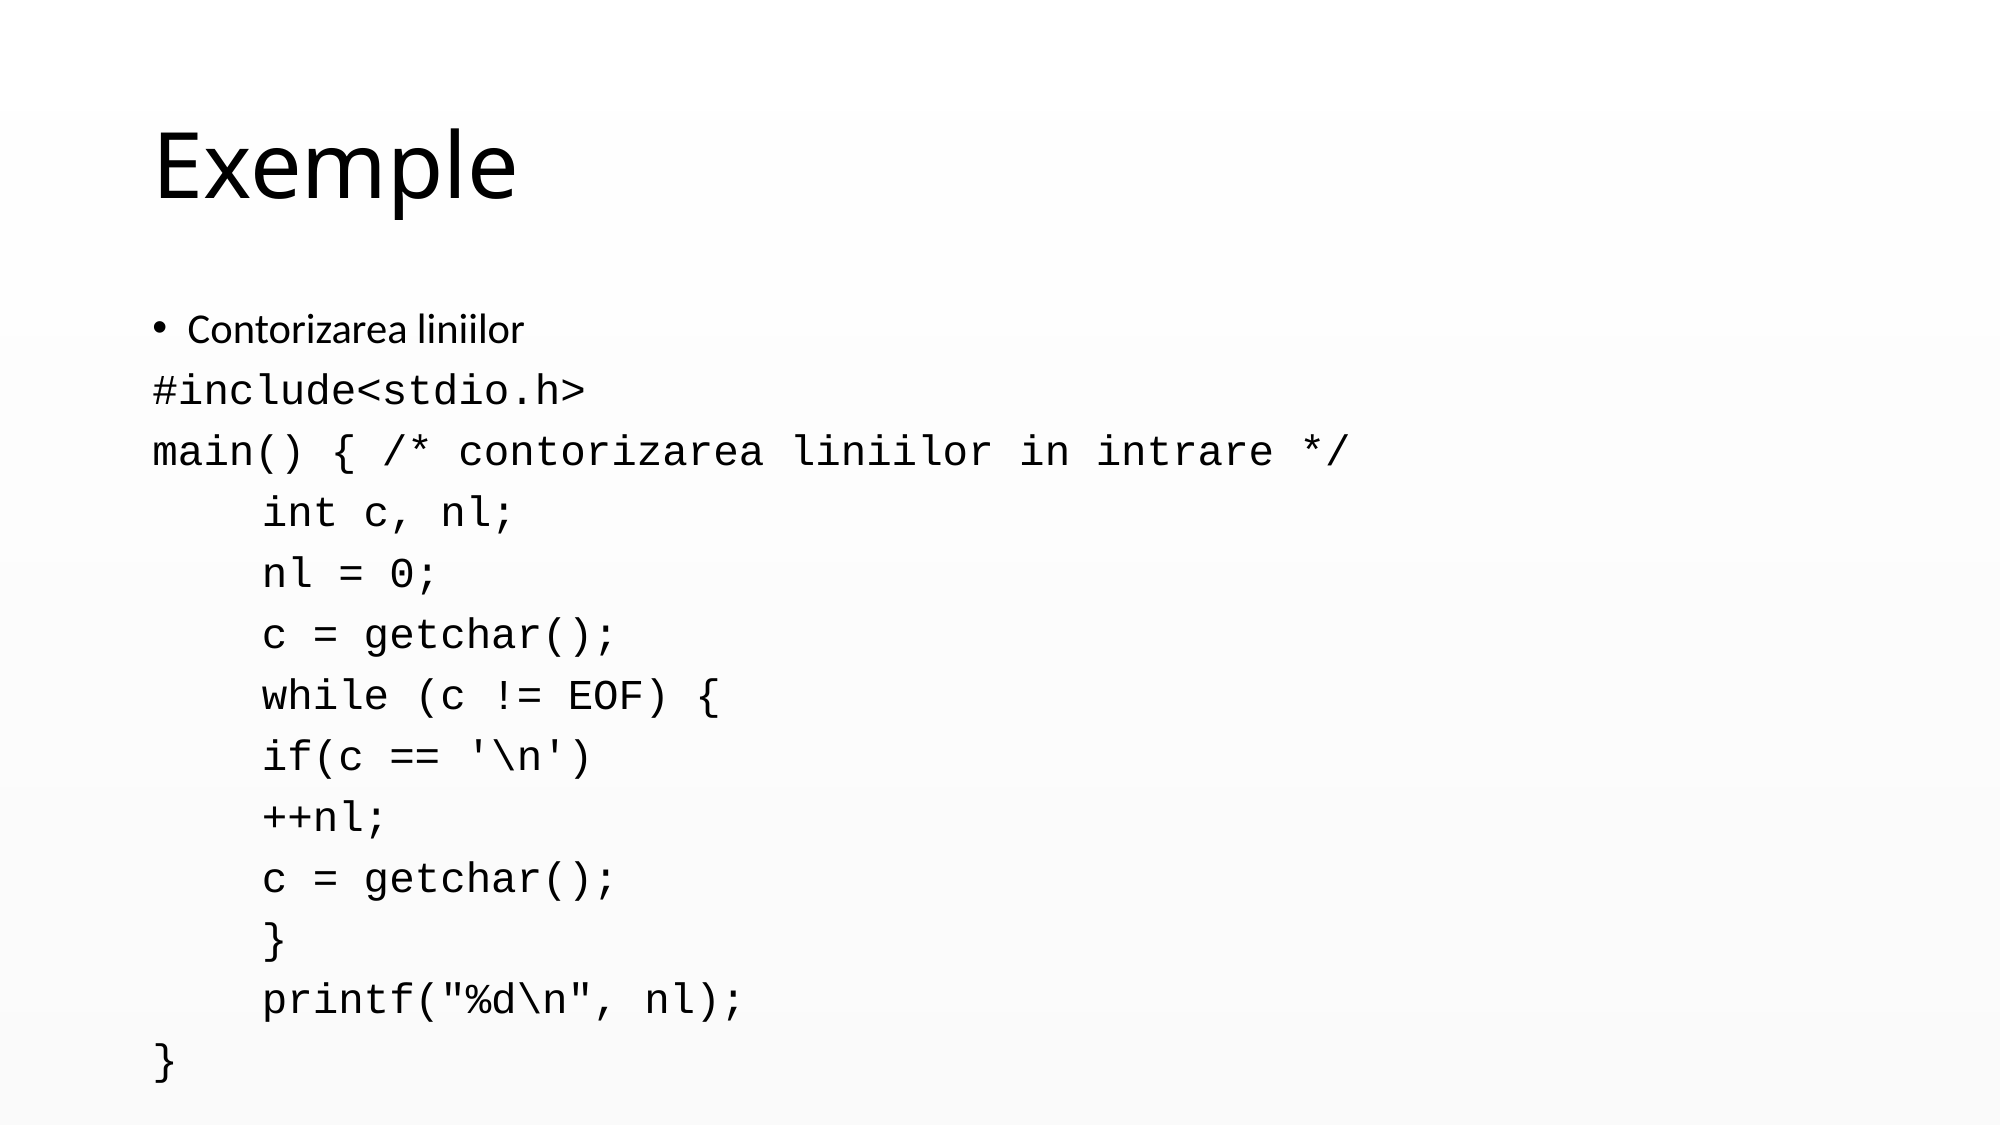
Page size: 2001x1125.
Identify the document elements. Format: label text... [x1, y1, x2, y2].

list Contorizarea liniilor #include<stdio.h> main() { /* contorizarea liniilor in intrare */ int c, nl; nl = 0; c = getchar(); while (c != EOF) { if(c == '\n') ++nl; c = getchar(); } printf("%d\n", nl); } [137, 299, 1863, 1094]
title Exemple [137, 59, 1863, 278]
